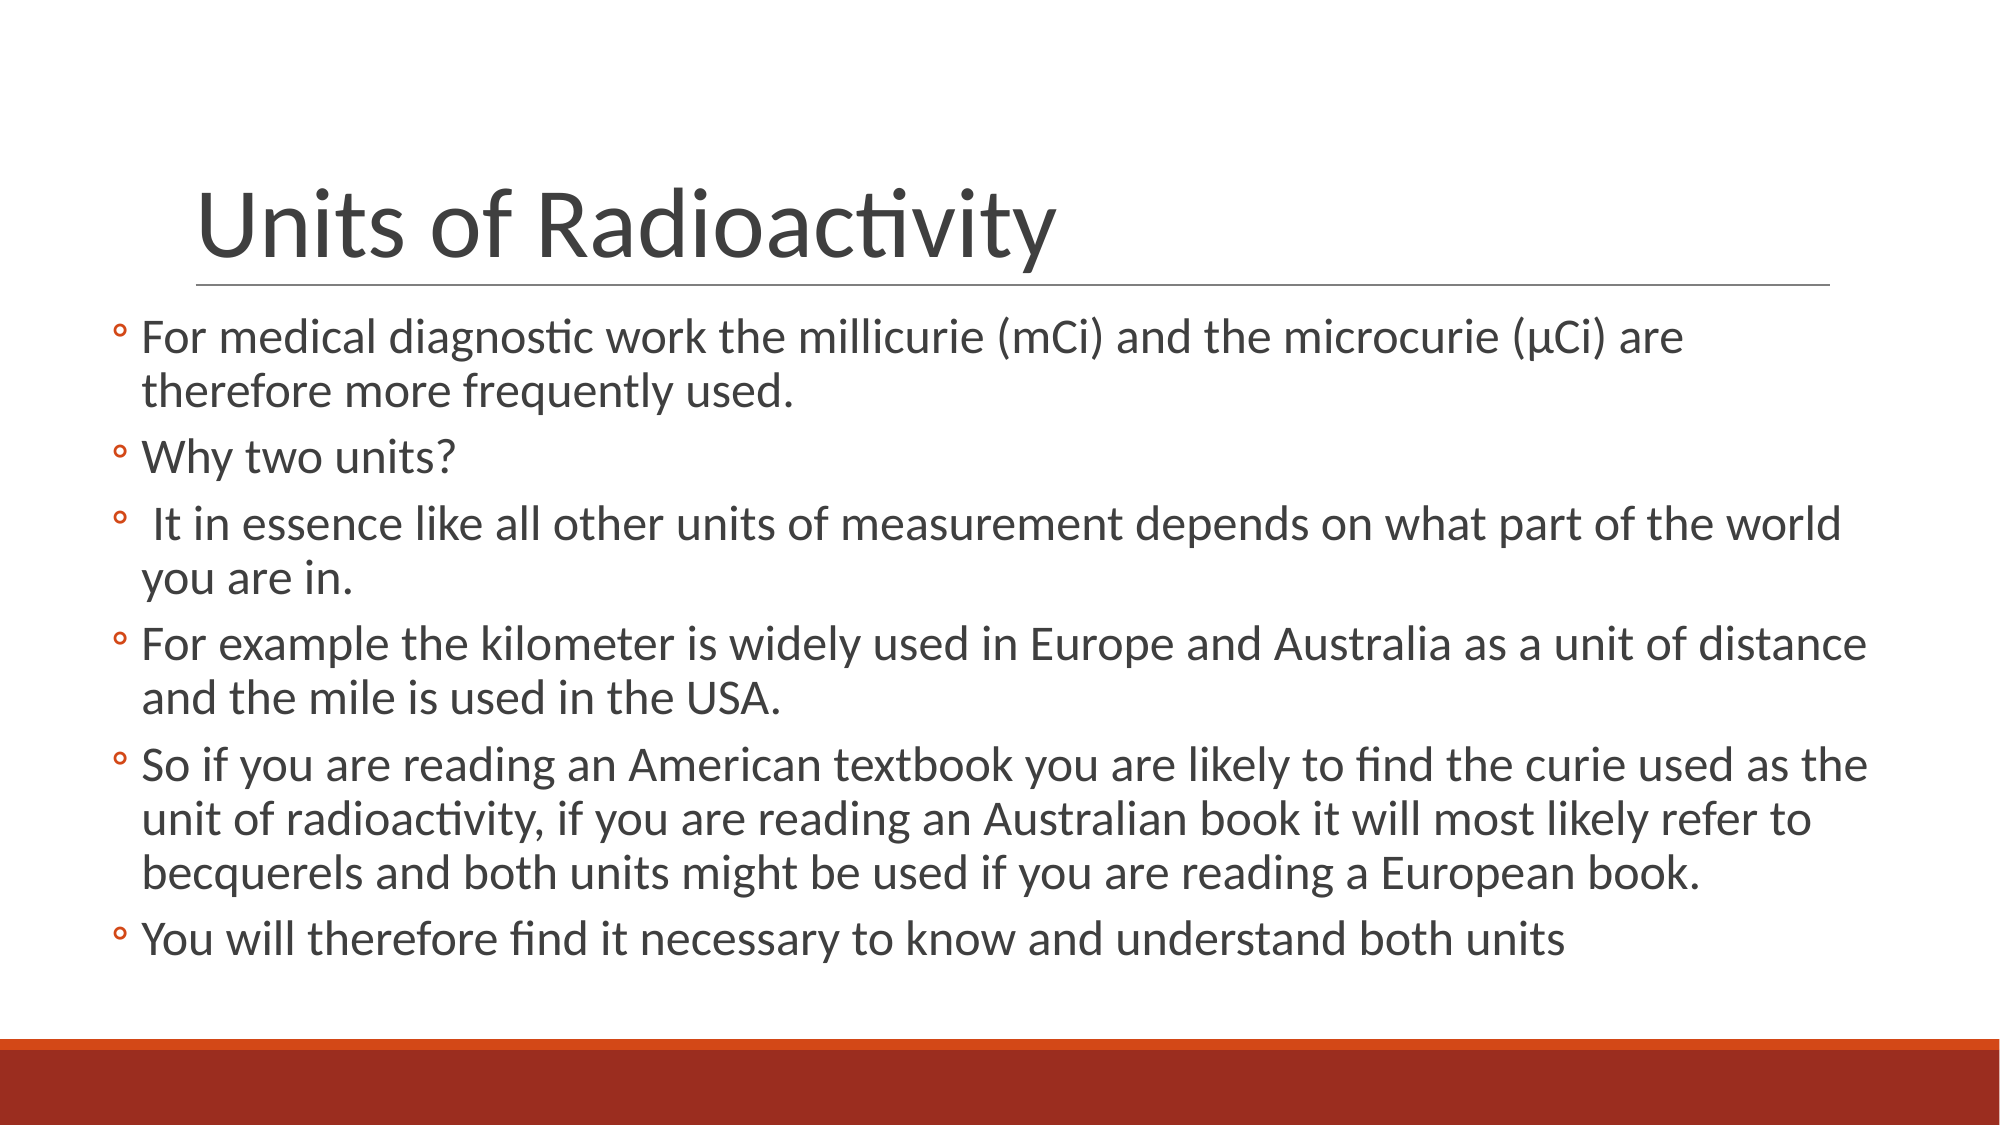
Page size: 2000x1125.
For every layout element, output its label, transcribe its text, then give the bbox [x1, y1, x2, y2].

list For medical diagnostic work the millicurie (mCi) and the microcurie (µCi) are therefore more frequently used. Why two units? It in essence like all other units of measurement depends on what part of the world you are in. For example the kilometer is widely used in Europe and Australia as a unit of distance and the mile is used in the USA. So if you are reading an American textbook you are likely to find the curie used as the unit of radioactivity, if you are reading an Australian book it will most likely refer to becquerels and both units might be used if you are reading a European book. You will therefore find it necessary to know and understand both units [78, 302, 1886, 963]
title Units of Radioactivity [179, 47, 1830, 285]
